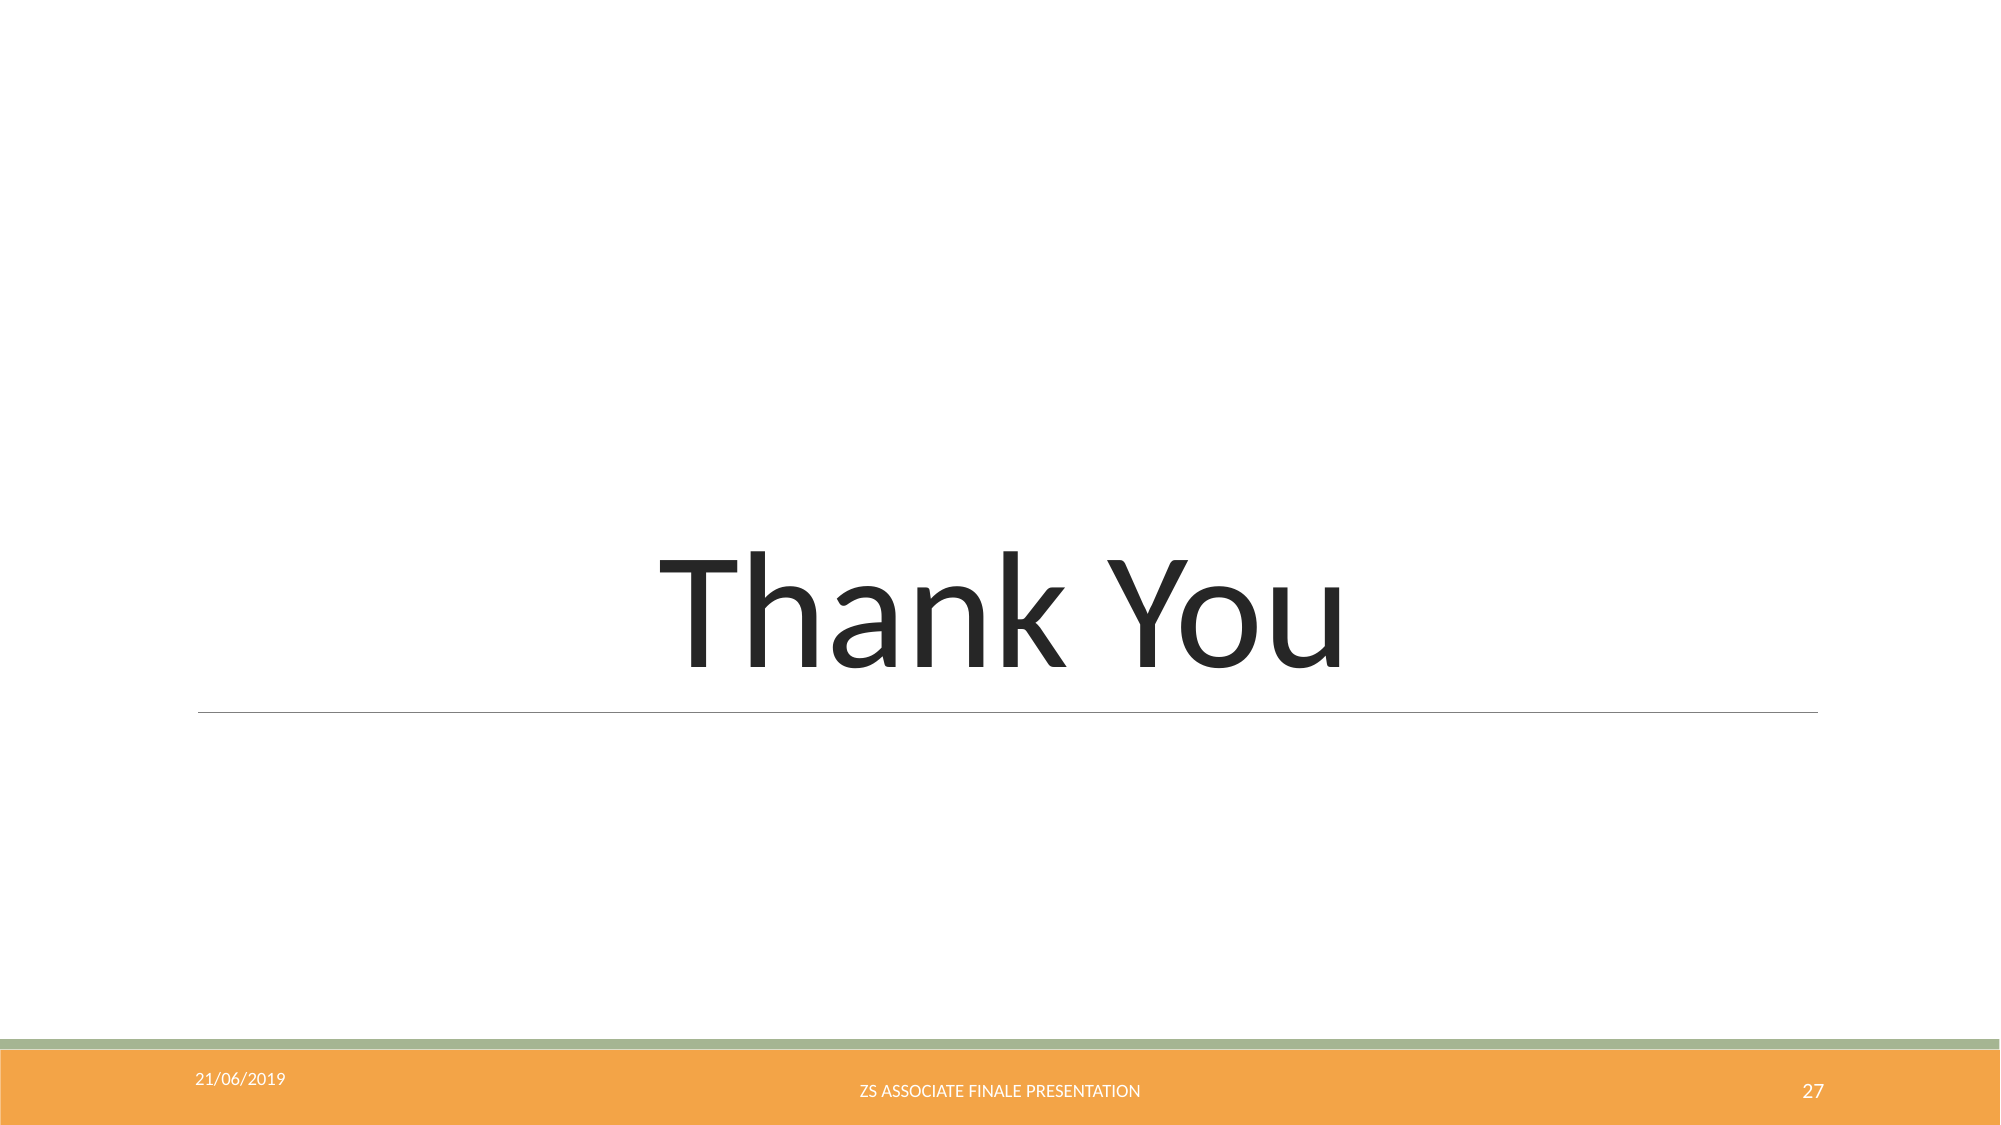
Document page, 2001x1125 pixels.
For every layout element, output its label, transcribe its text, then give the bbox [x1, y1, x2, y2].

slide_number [180, 1059, 586, 1120]
title Thank You [180, 124, 1830, 710]
footer ZS ASSOCIATE FINALE PRESENTATION [604, 1059, 1396, 1120]
slide_number ‹#› [1624, 1059, 1840, 1120]
